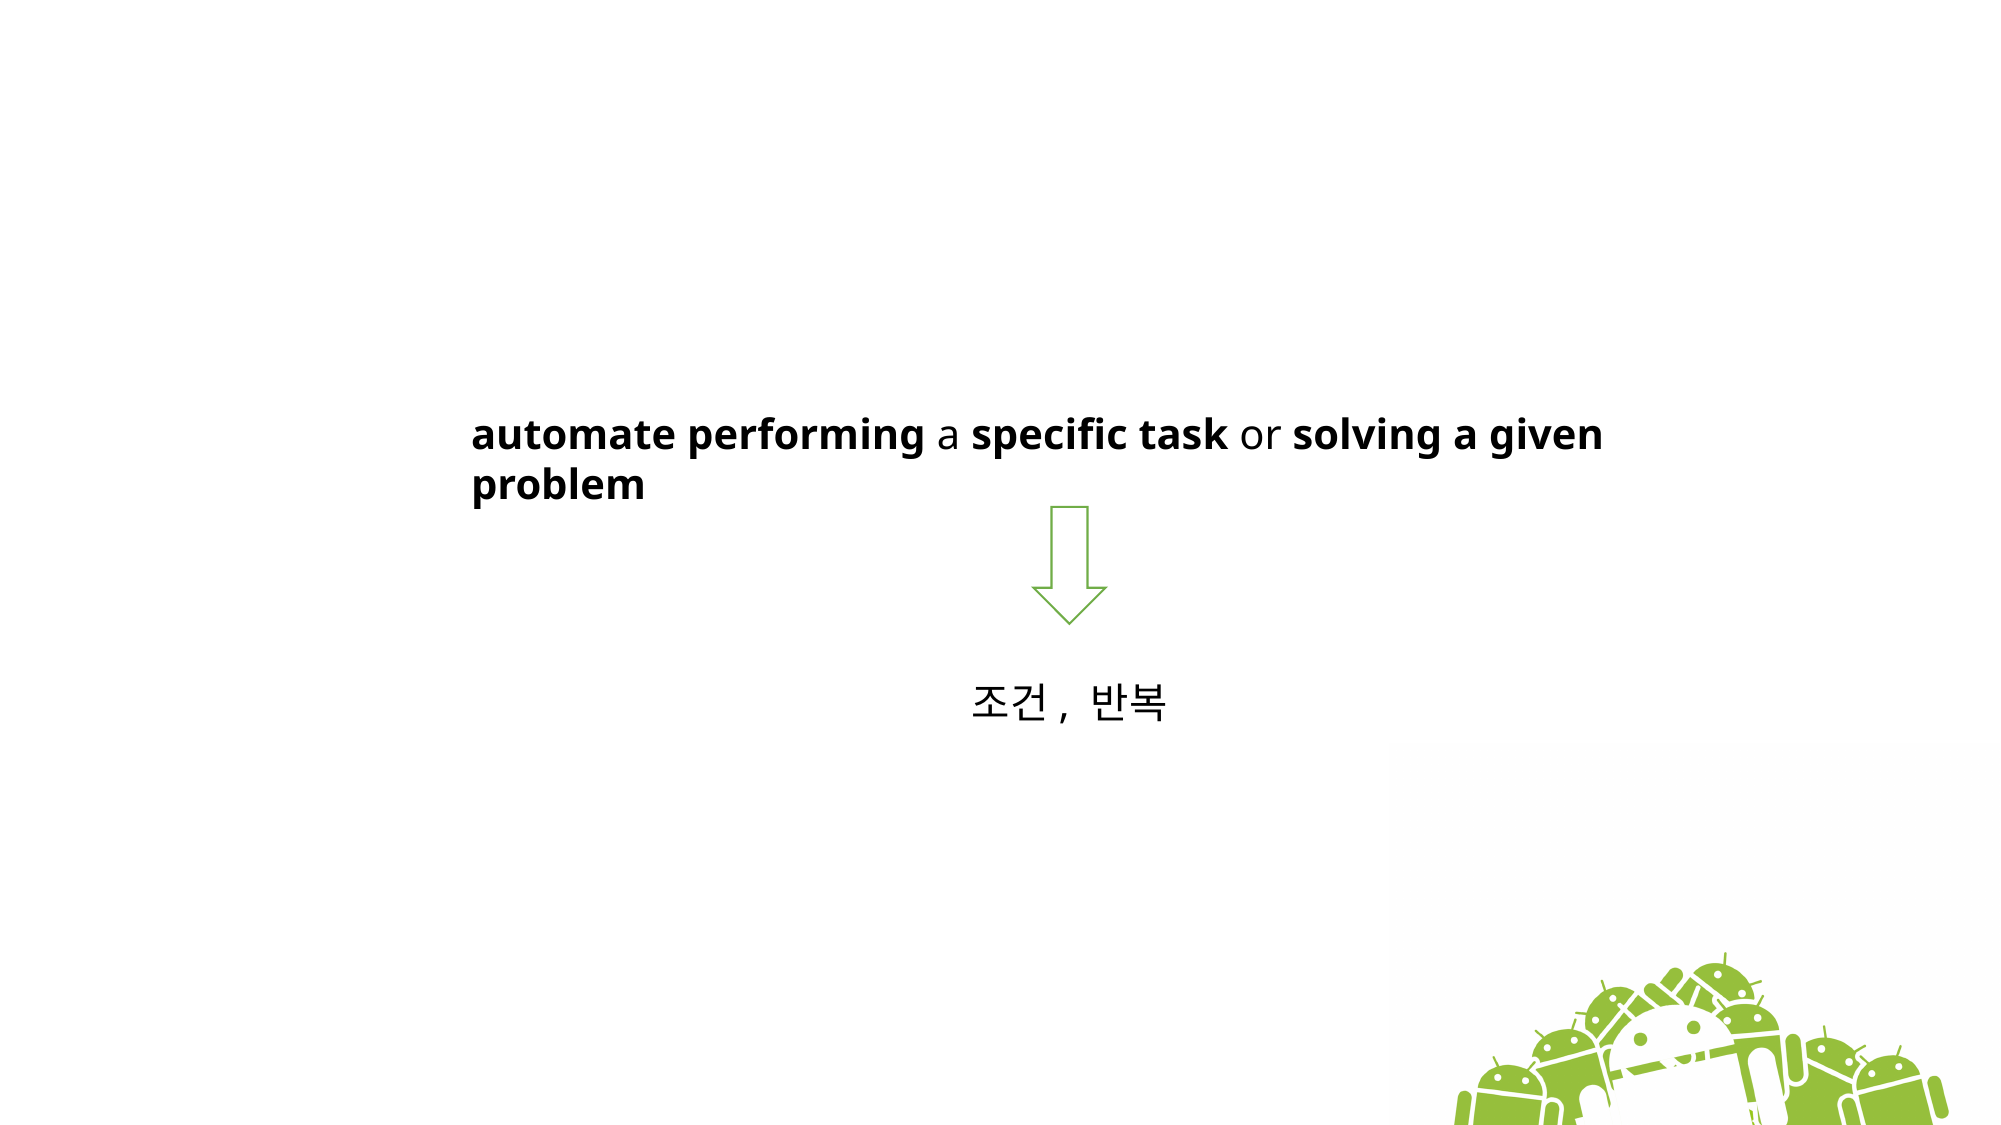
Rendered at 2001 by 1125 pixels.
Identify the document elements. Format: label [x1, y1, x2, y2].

picture [1389, 743, 2000, 1125]
text_box [456, 400, 1683, 735]
